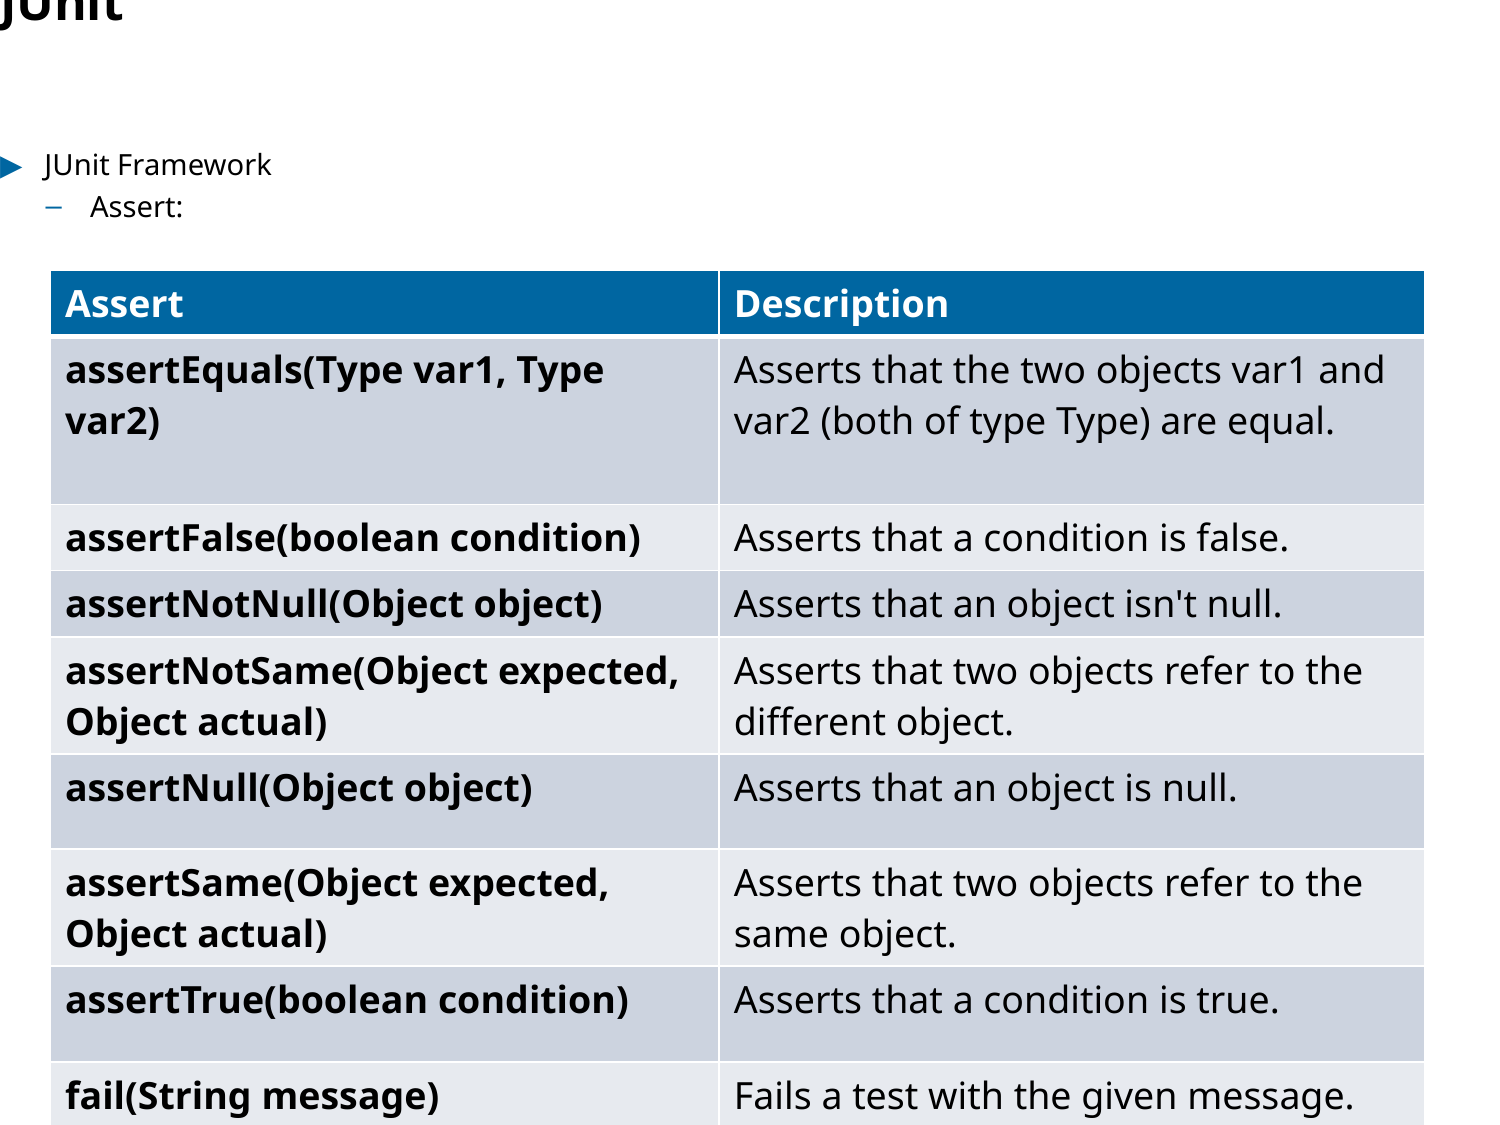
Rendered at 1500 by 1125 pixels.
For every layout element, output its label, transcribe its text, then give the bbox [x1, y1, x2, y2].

table_cell Asserts that a condition is true. [720, 967, 1424, 1061]
table_header Assert [51, 271, 718, 334]
table_cell Asserts that an object isn't null. [720, 571, 1424, 636]
table_cell assertTrue(boolean condition) [51, 967, 718, 1061]
list JUnit Framework Assert: [0, 146, 1434, 1025]
table_cell assertEquals(Type var1, Type var2) [51, 339, 718, 504]
table_cell assertNotSame(Object expected, Object actual) [51, 638, 718, 753]
table_cell fail(String message) [51, 1063, 718, 1125]
table_cell assertFalse(boolean condition) [51, 505, 718, 570]
table_cell assertNull(Object object) [51, 755, 718, 848]
title JUnit [0, 0, 1350, 146]
table_cell Asserts that an object is null. [720, 755, 1424, 848]
table_header Description [720, 271, 1424, 334]
table_cell assertSame(Object expected, Object actual) [51, 850, 718, 965]
table_cell Asserts that the two objects var1 and var2 (both of type Type) are equal. [720, 339, 1424, 504]
table_cell assertNotNull(Object object) [51, 571, 718, 636]
table_cell Asserts that two objects refer to the same object. [720, 850, 1424, 965]
table_cell Asserts that two objects refer to the different object. [720, 638, 1424, 753]
table_cell Asserts that a condition is false. [720, 505, 1424, 570]
table_cell Fails a test with the given message. [720, 1063, 1424, 1125]
